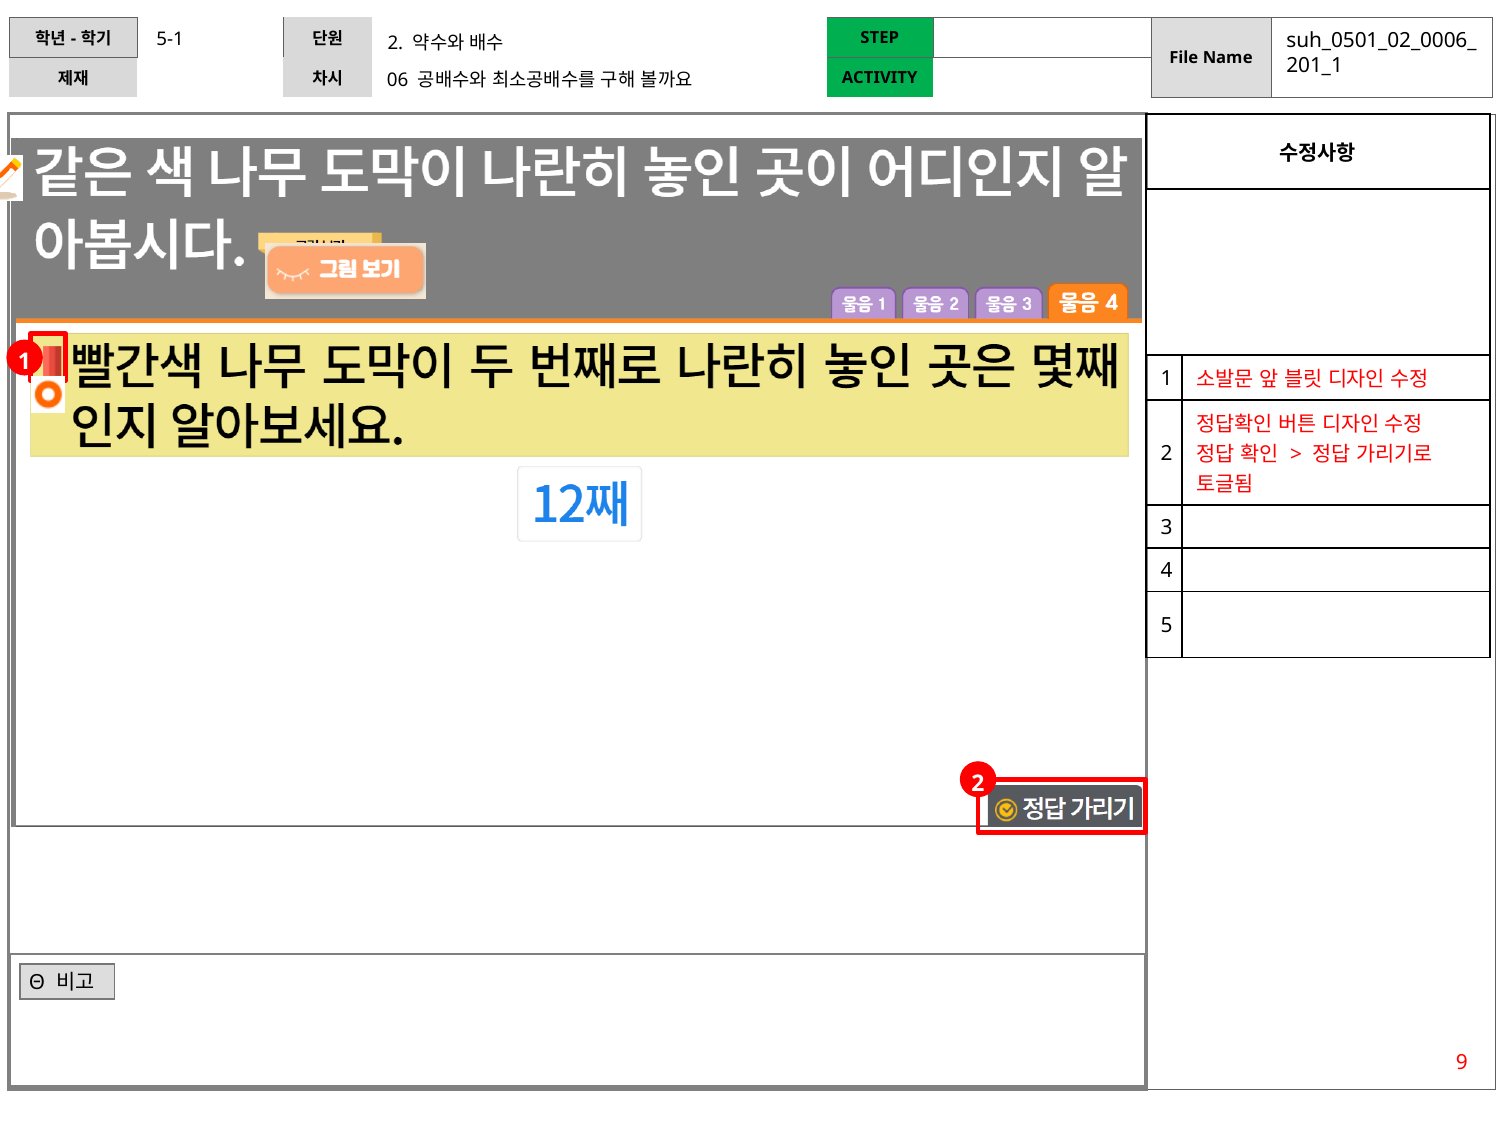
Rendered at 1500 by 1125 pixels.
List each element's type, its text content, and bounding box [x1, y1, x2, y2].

table_cell [1183, 506, 1489, 547]
text_box 5-1 [141, 18, 284, 55]
table_cell 소발문 앞 블릿 디자인 수정 [1183, 356, 1489, 399]
picture [0, 138, 1143, 827]
table_cell 4 [1148, 549, 1181, 591]
table_cell 1 [1148, 356, 1181, 399]
table_cell 정답확인 버튼 디자인 수정 정답 확인 > 정답 가리기로 토글됨 [1183, 401, 1489, 504]
text_box 2. 약수와 배수 [372, 23, 828, 48]
table_cell [1183, 592, 1489, 657]
table_header 수정사항 [1147, 115, 1489, 188]
table_cell [1148, 190, 1489, 354]
table_cell 3 [1148, 506, 1181, 547]
table_cell 5 [1148, 592, 1181, 657]
text_box 06 공배수와 최소공배수를 구해 볼까요 [372, 60, 845, 96]
text_box [1136, 828, 1148, 835]
table_cell 2 [1148, 401, 1181, 504]
text_box suh_0501_02_0006_201_1 [1271, 18, 1500, 84]
table_cell [1183, 549, 1489, 591]
